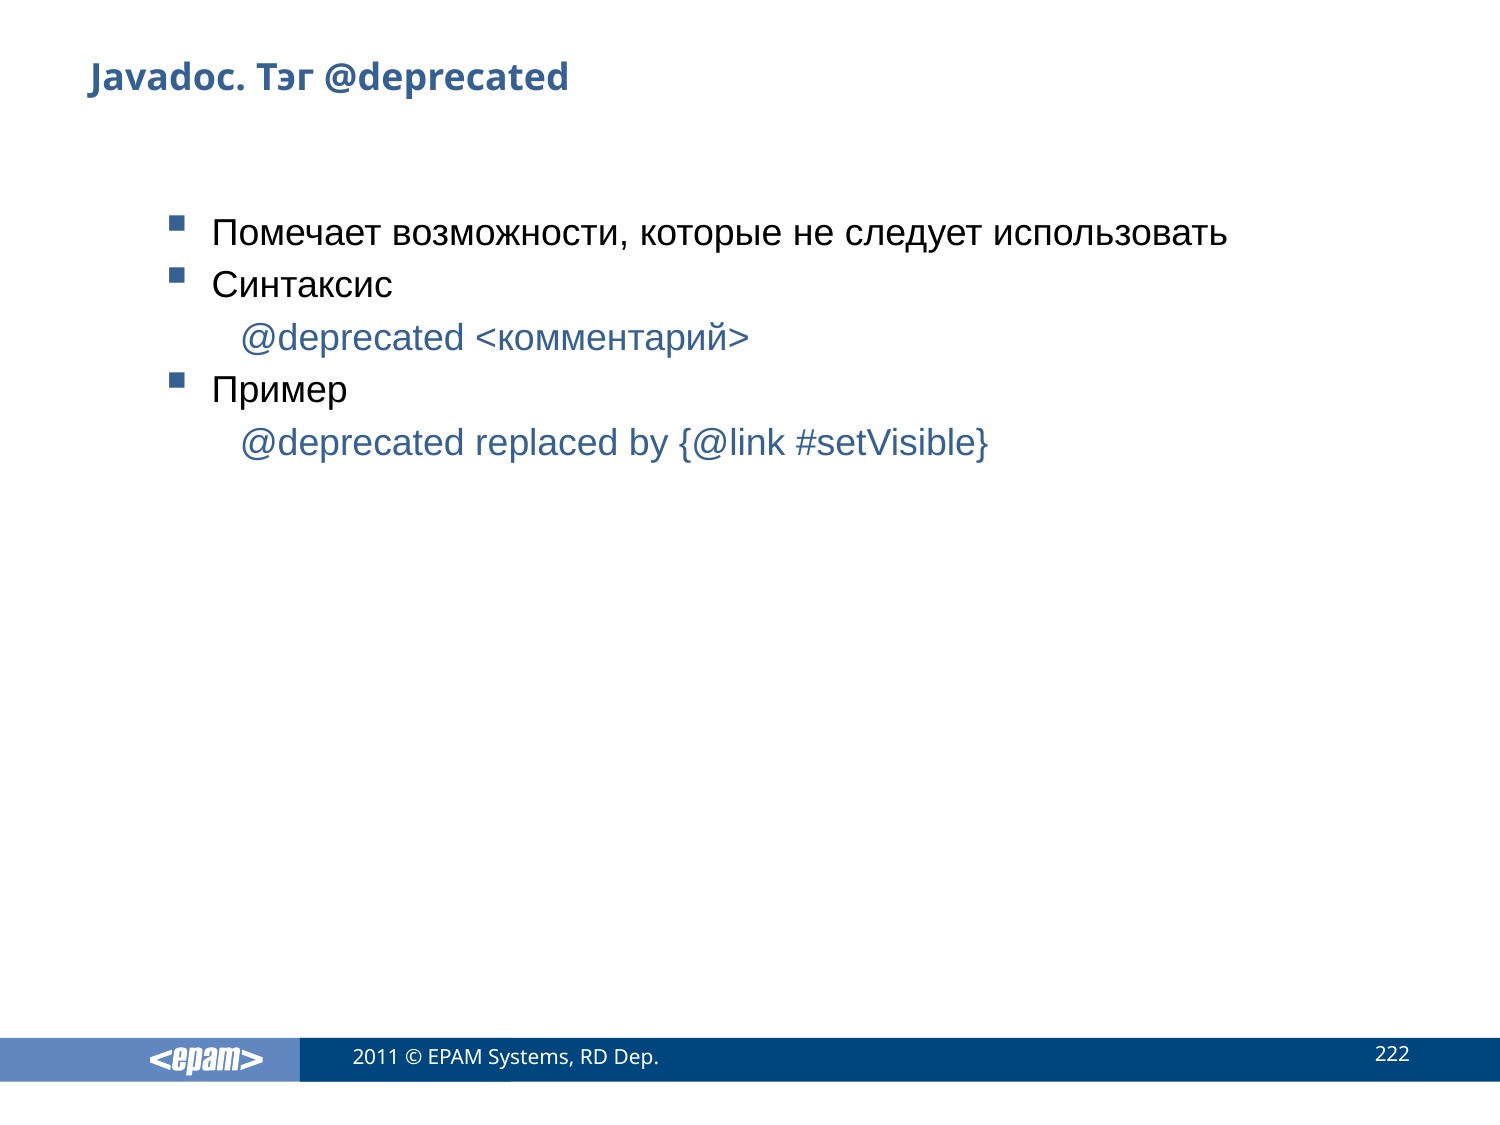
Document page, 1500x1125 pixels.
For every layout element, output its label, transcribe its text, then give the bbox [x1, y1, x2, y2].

footer 2011 © EPAM Systems, RD Dep. [337, 1028, 738, 1088]
list Помечает возможности, которые не следует использовать Синтаксис @deprecated <комментарий> Пример @deprecated replaced by {@link #setVisible} [150, 200, 1350, 988]
title Javadoc. Тэг @deprecated [75, 45, 1425, 163]
slide_number 222 [1262, 1025, 1425, 1085]
